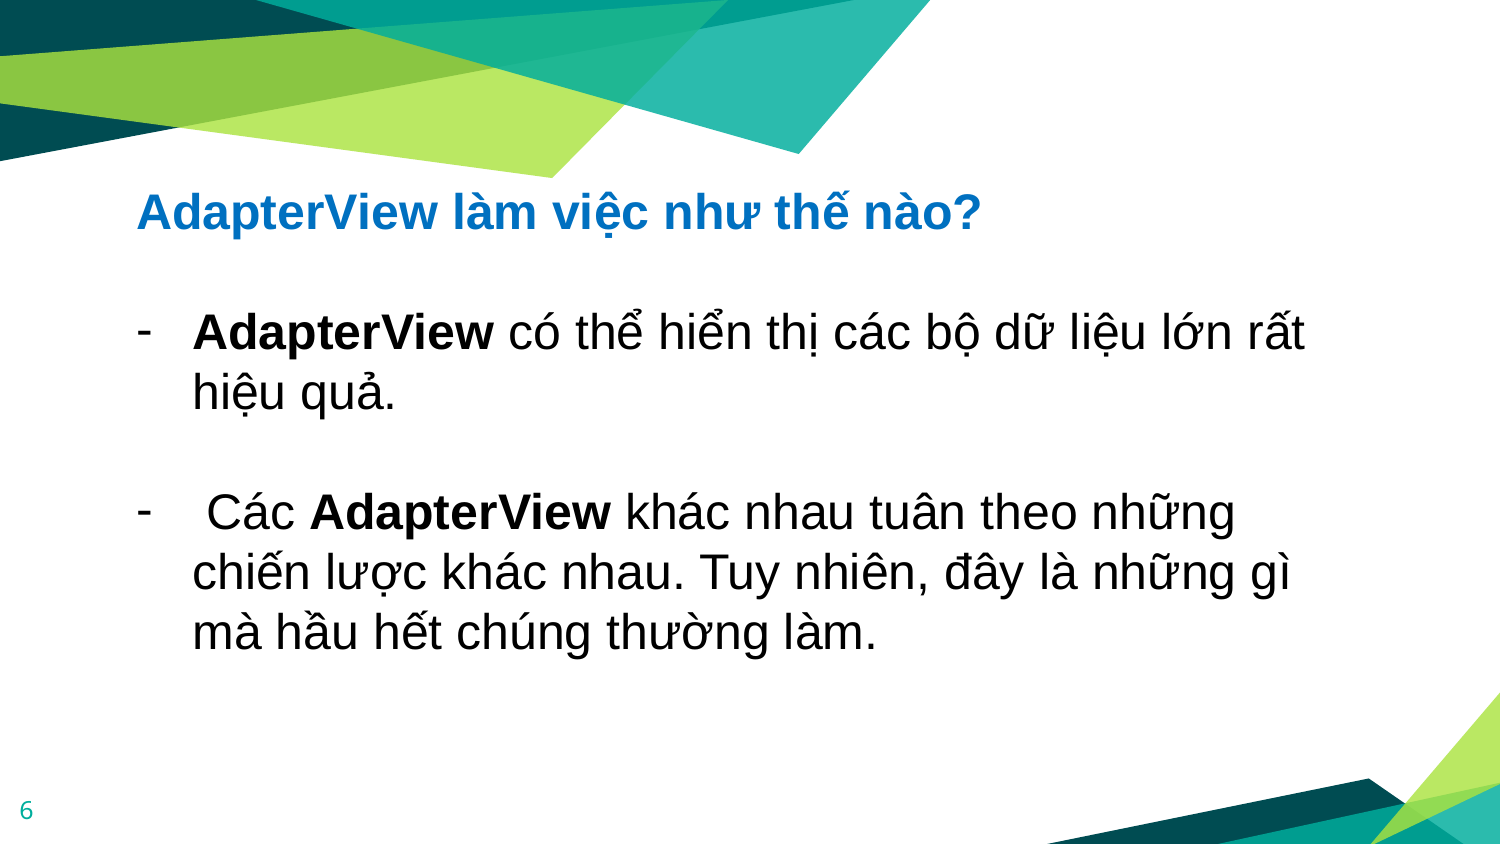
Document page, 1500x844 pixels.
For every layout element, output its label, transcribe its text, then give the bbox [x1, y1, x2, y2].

slide_number 6 [4, 779, 95, 844]
text_box AdapterView làm việc như thế nào? AdapterView có thể hiển thị các bộ dữ liệu lớn rất hiệu quả. Các AdapterView khác nhau tuân theo những chiến lược khác nhau. Tuy nhiên, đây là những gì mà hầu hết chúng thường làm. [121, 171, 1326, 727]
